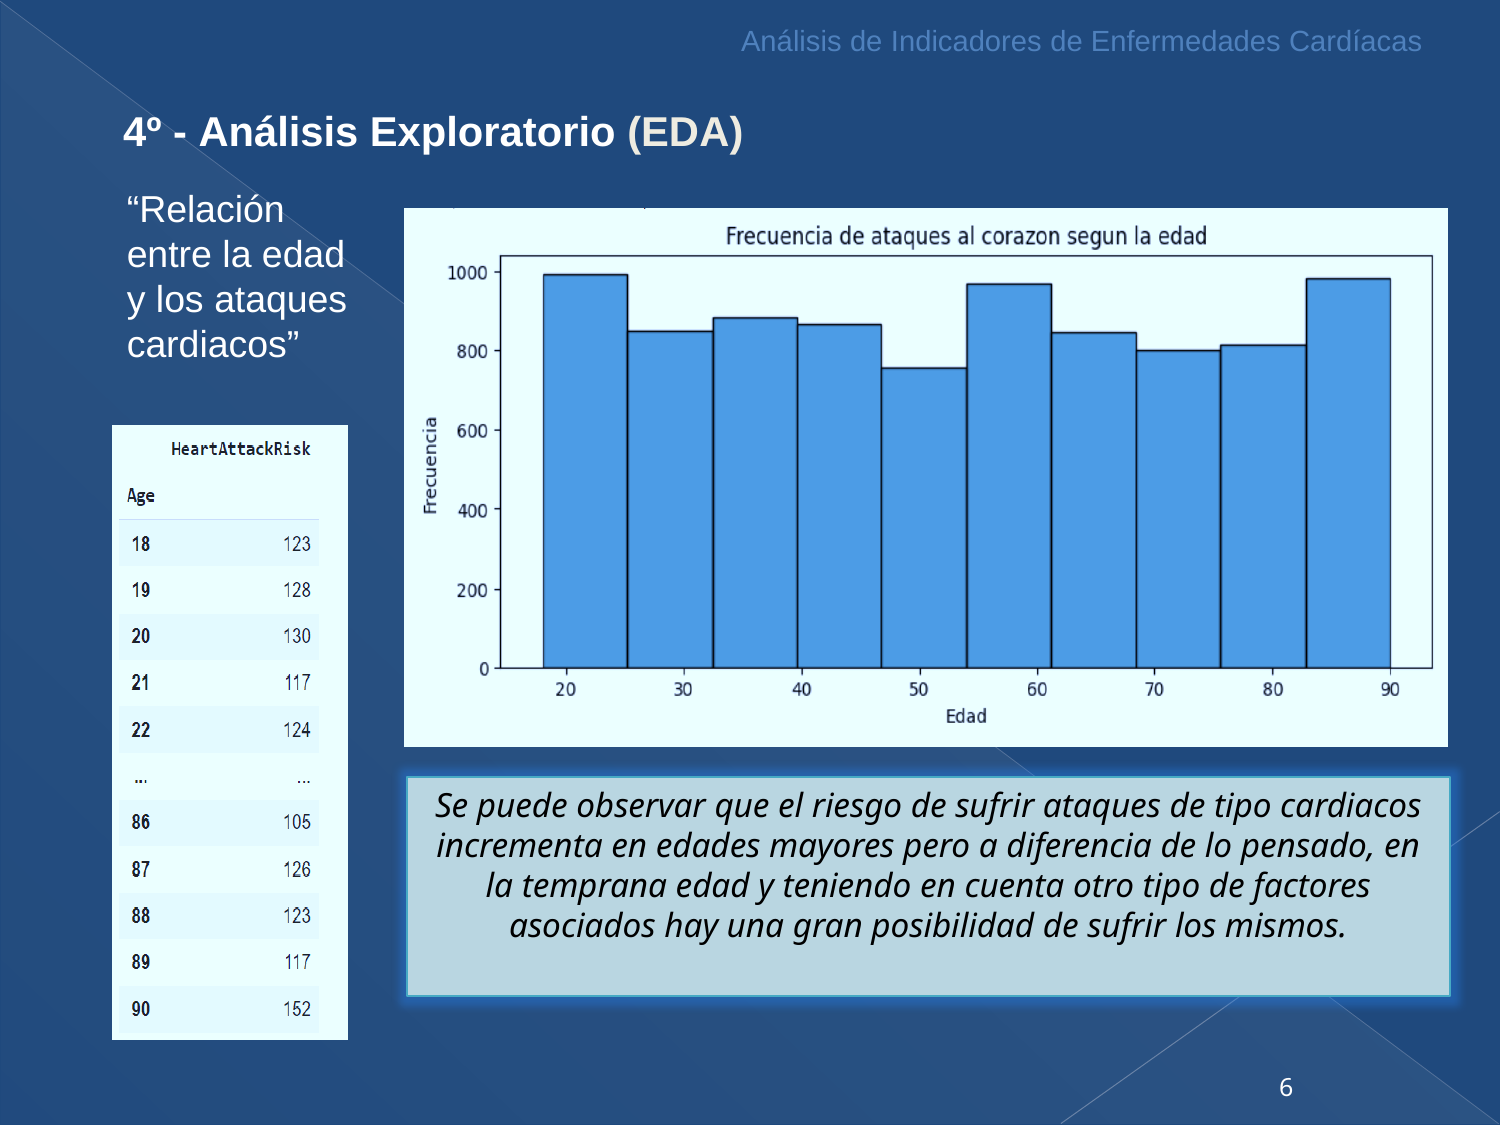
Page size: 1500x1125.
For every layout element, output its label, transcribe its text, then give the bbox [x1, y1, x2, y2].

picture [404, 207, 1449, 748]
picture [111, 424, 349, 1040]
text_box 4º - Análisis Exploratorio (EDA) [108, 97, 771, 207]
text_box Se puede observar que el riesgo de sufrir ataques de tipo cardiacos incrementa en edades mayores pero a diferencia de lo pensado, en la temprana edad y teniendo en cuenta otro tipo de factores asociados hay una gran posibilidad de sufrir los mismos. [406, 776, 1451, 997]
slide_number 6 [1245, 1063, 1328, 1113]
text_box Análisis de Indicadores de Enfermedades Cardíacas [726, 14, 1500, 110]
text_box “Relación entre la edad y los ataques cardiacos” [112, 177, 372, 373]
